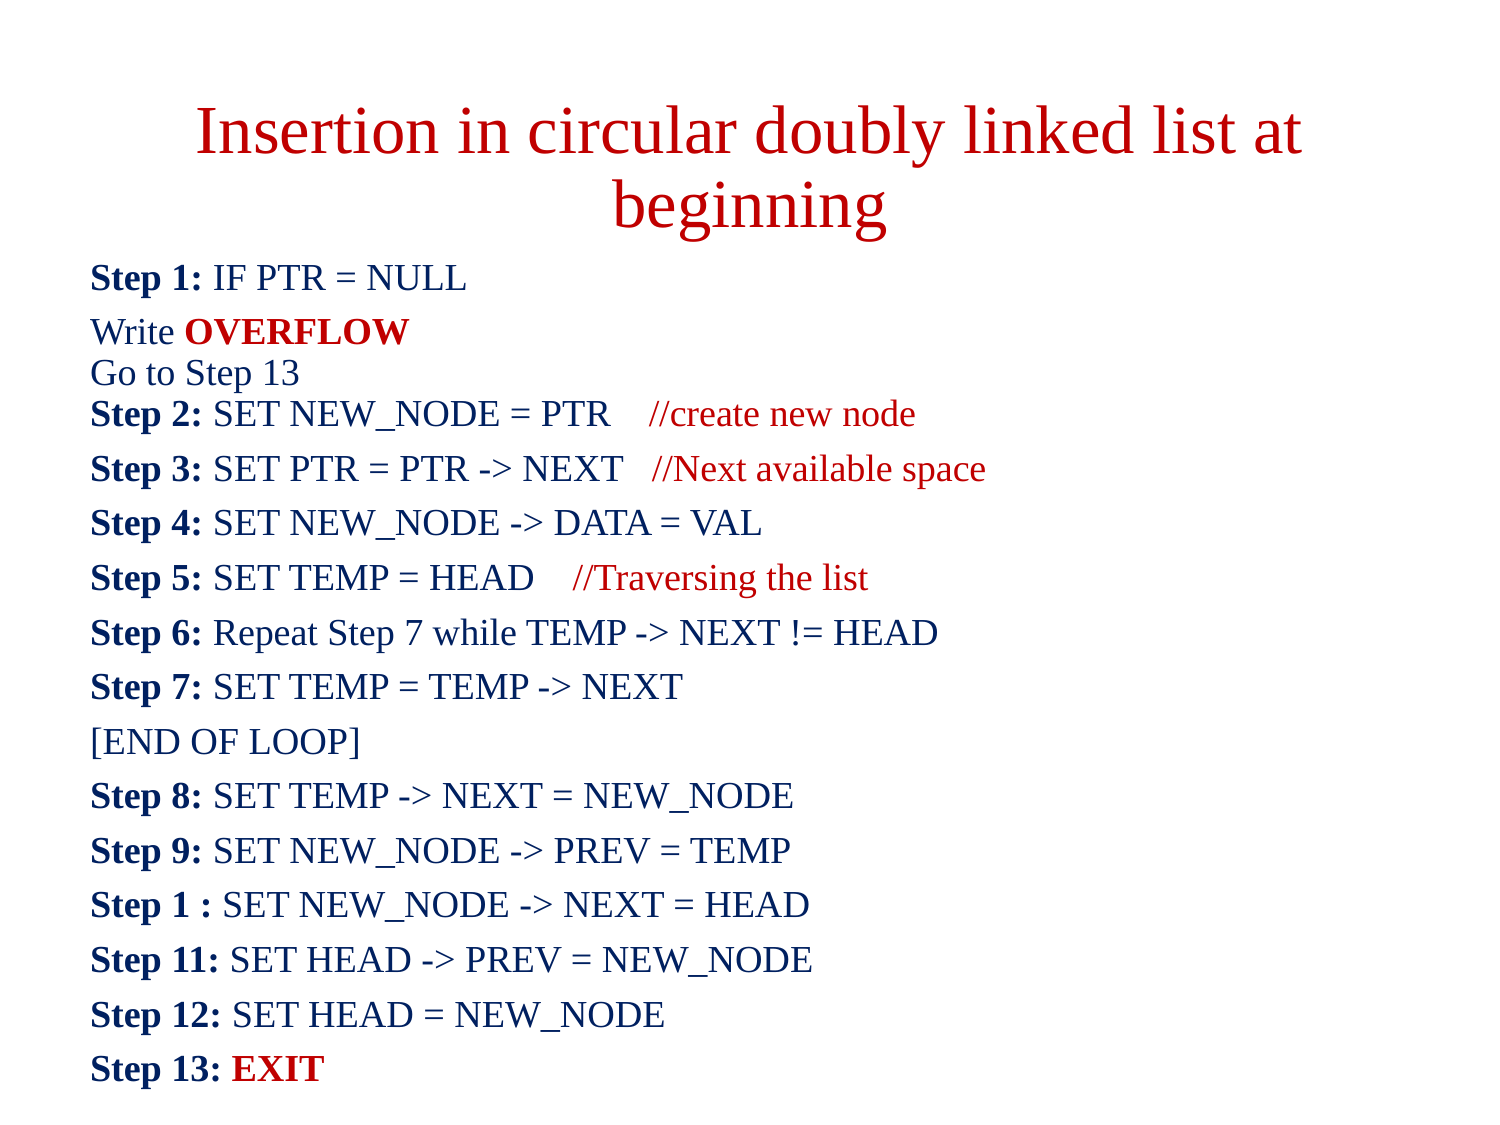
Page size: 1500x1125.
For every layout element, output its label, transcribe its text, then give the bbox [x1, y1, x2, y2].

title Insertion in circular doubly linked list at beginning [103, 59, 1397, 249]
list Step 1: IF PTR = NULL Write OVERFLOW Go to Step 13 Step 2: SET NEW_NODE = PTR //create new node Step 3: SET PTR = PTR -> NEXT //Next available space Step 4: SET NEW_NODE -> DATA = VAL Step 5: SET TEMP = HEAD //Traversing the list Step 6: Repeat Step 7 while TEMP -> NEXT != HEAD Step 7: SET TEMP = TEMP -> NEXT [END OF LOOP] Step 8: SET TEMP -> NEXT = NEW_NODE Step 9: SET NEW_NODE -> PREV = TEMP Step 1 : SET NEW_NODE -> NEXT = HEAD Step 11: SET HEAD -> PREV = NEW_NODE Step 12: SET HEAD = NEW_NODE Step 13: EXIT [75, 249, 1397, 1100]
